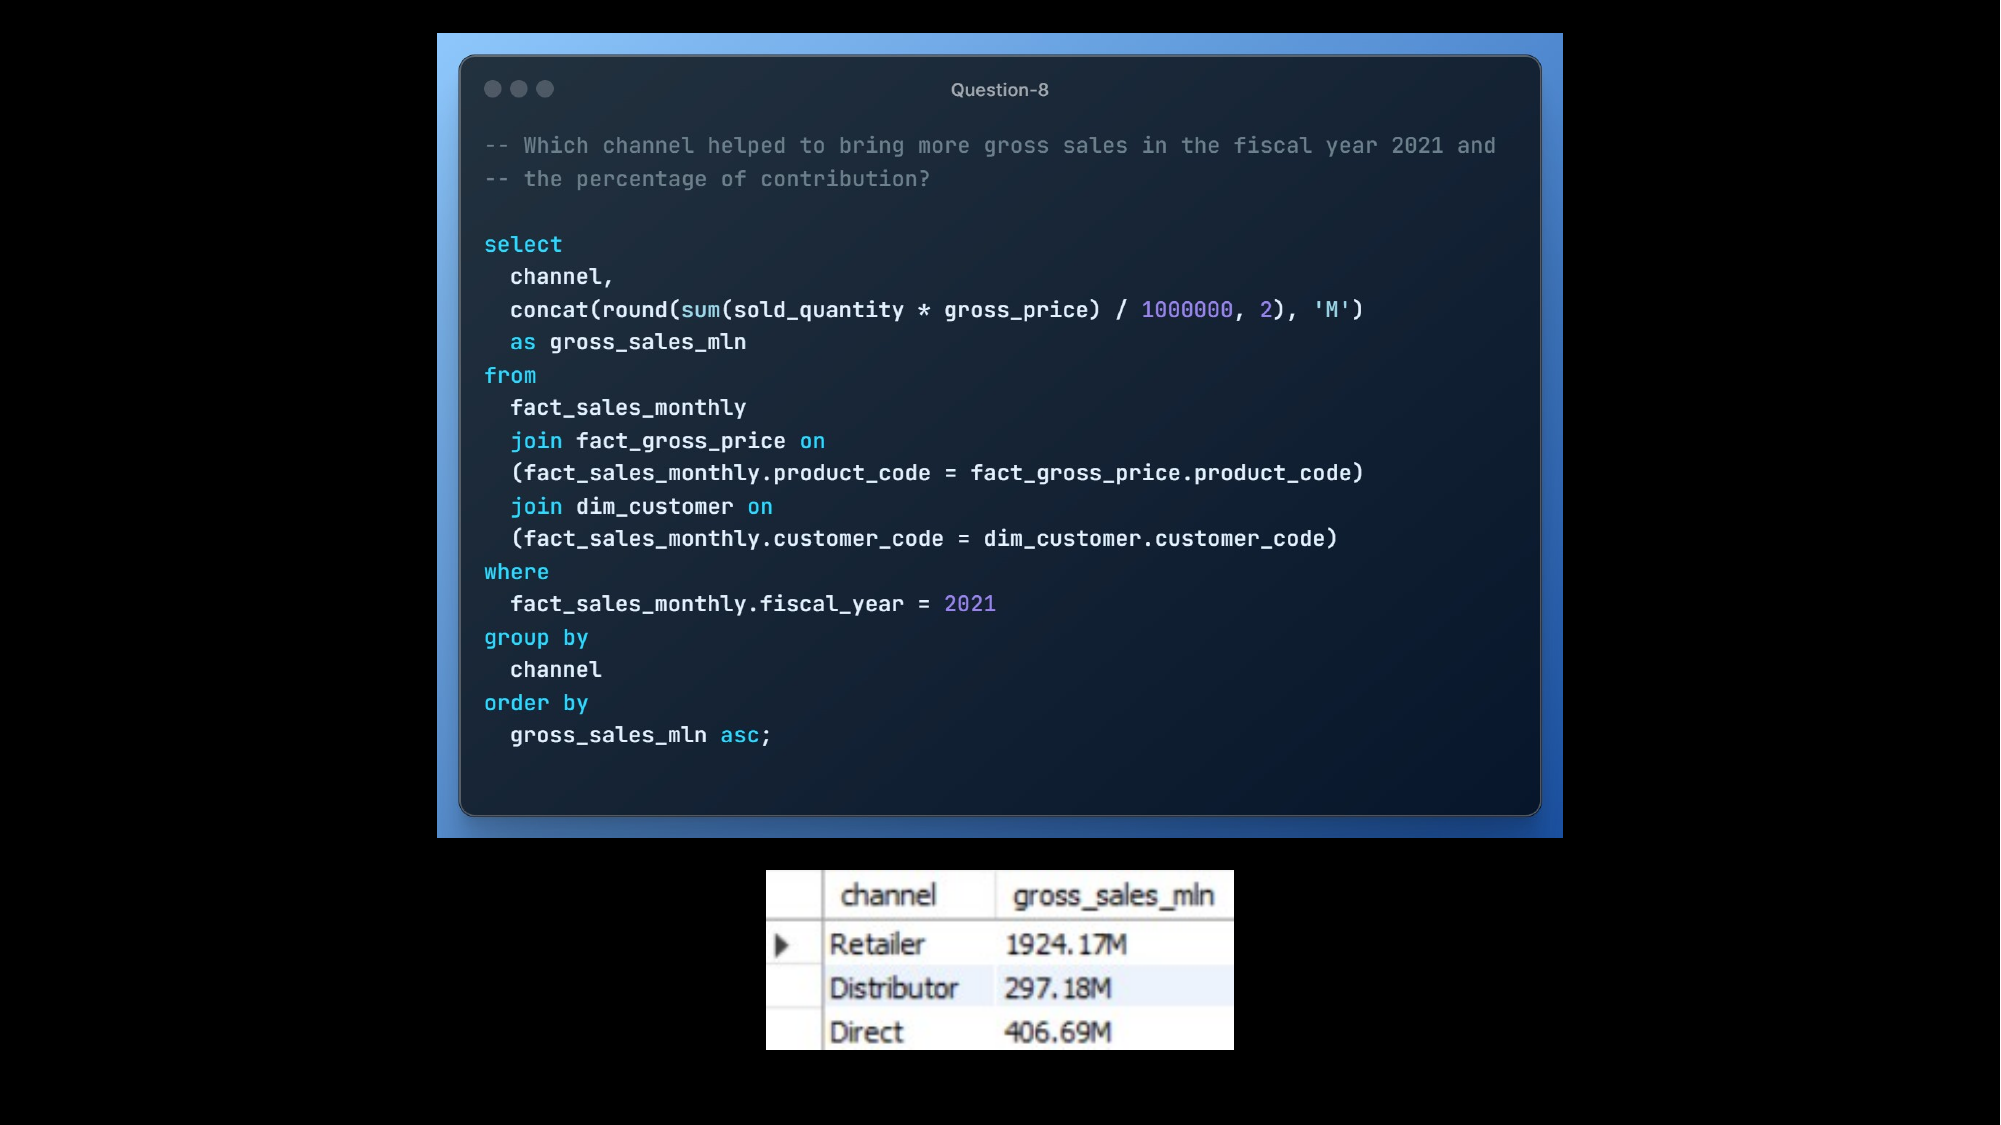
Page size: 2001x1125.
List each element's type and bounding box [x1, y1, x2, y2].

text_box [410, 10, 1596, 1051]
